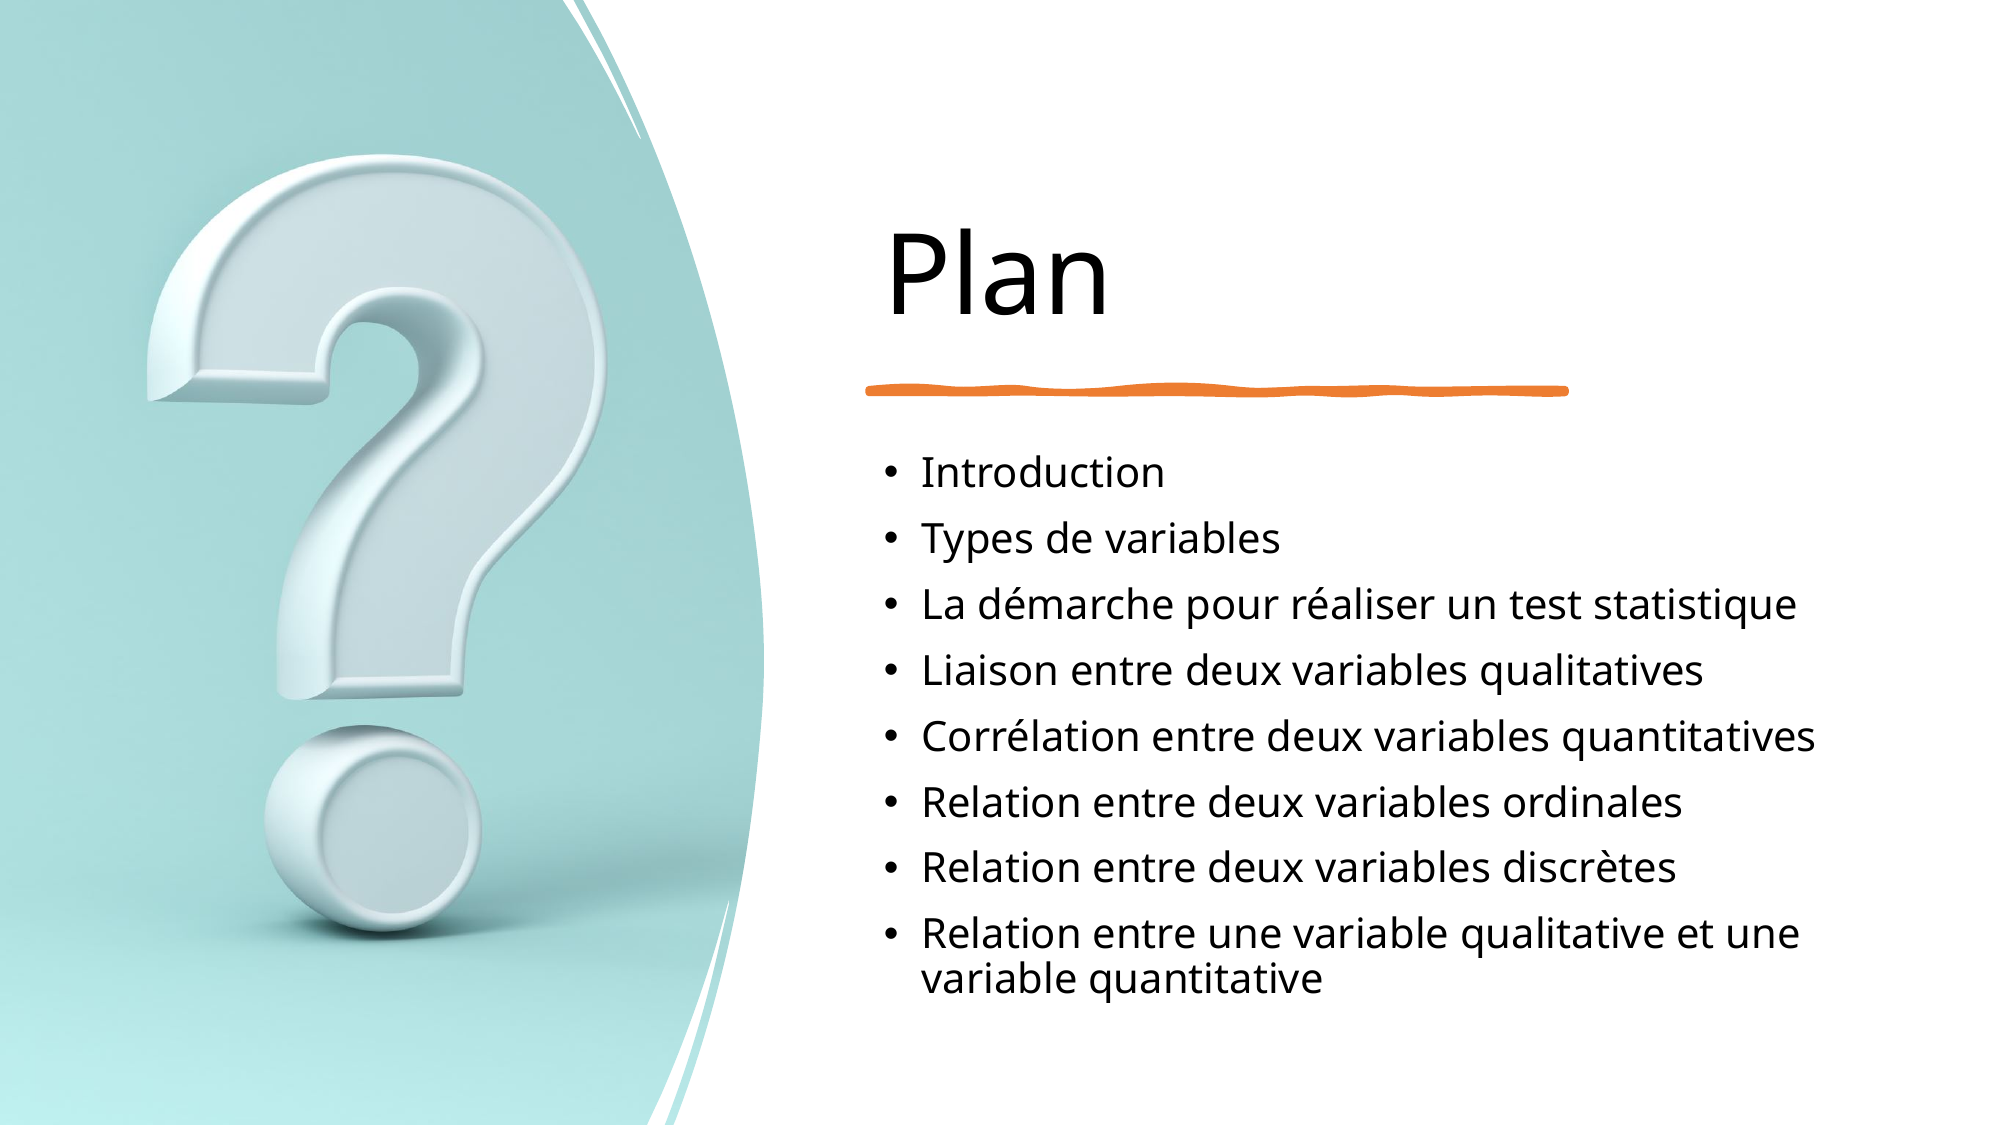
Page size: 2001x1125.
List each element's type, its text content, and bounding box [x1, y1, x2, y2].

picture [0, 0, 764, 1125]
text_box [764, 0, 2000, 1125]
text_box [867, 385, 1567, 396]
title Plan [869, 53, 1895, 347]
list Introduction Types de variables La démarche pour réaliser un test statistique Liaison entre deux variables qualitatives Corrélation entre deux variables quantitatives Relation entre deux variables ordinales Relation entre deux variables discrètes Relation entre une variable qualitative et une variable quantitative [869, 443, 1958, 1016]
